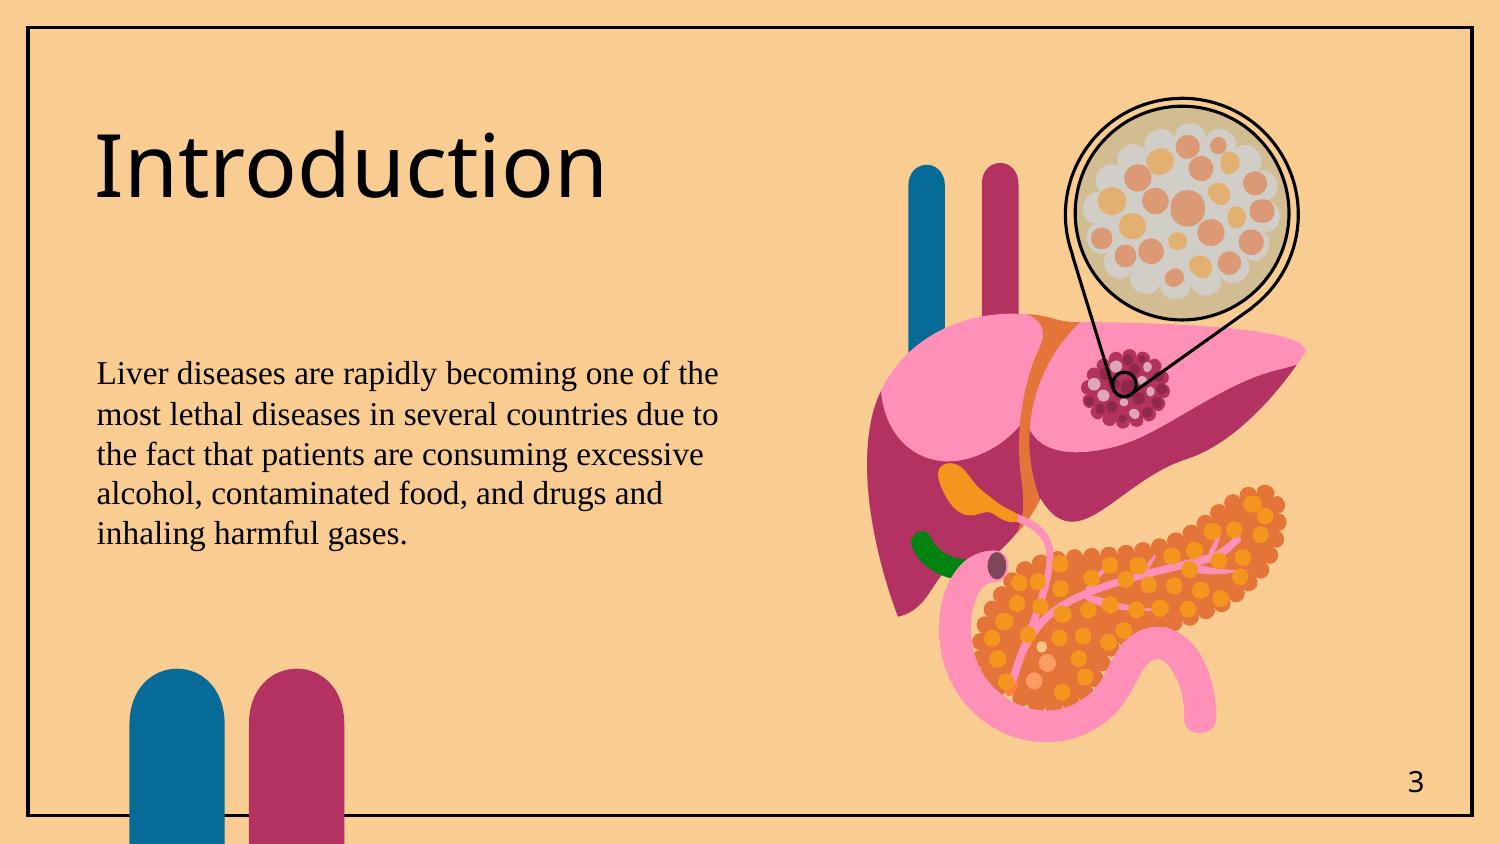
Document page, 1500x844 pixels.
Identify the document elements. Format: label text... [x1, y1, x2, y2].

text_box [129, 668, 345, 844]
title Introduction [78, 108, 716, 216]
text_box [853, 97, 1309, 743]
subtitle Liver diseases are rapidly becoming one of the most lethal diseases in several countries due to the fact that patients are consuming excessive alcohol, contaminated food, and drugs and inhaling harmful gases. [81, 286, 752, 657]
slide_number 3 [1381, 756, 1451, 810]
